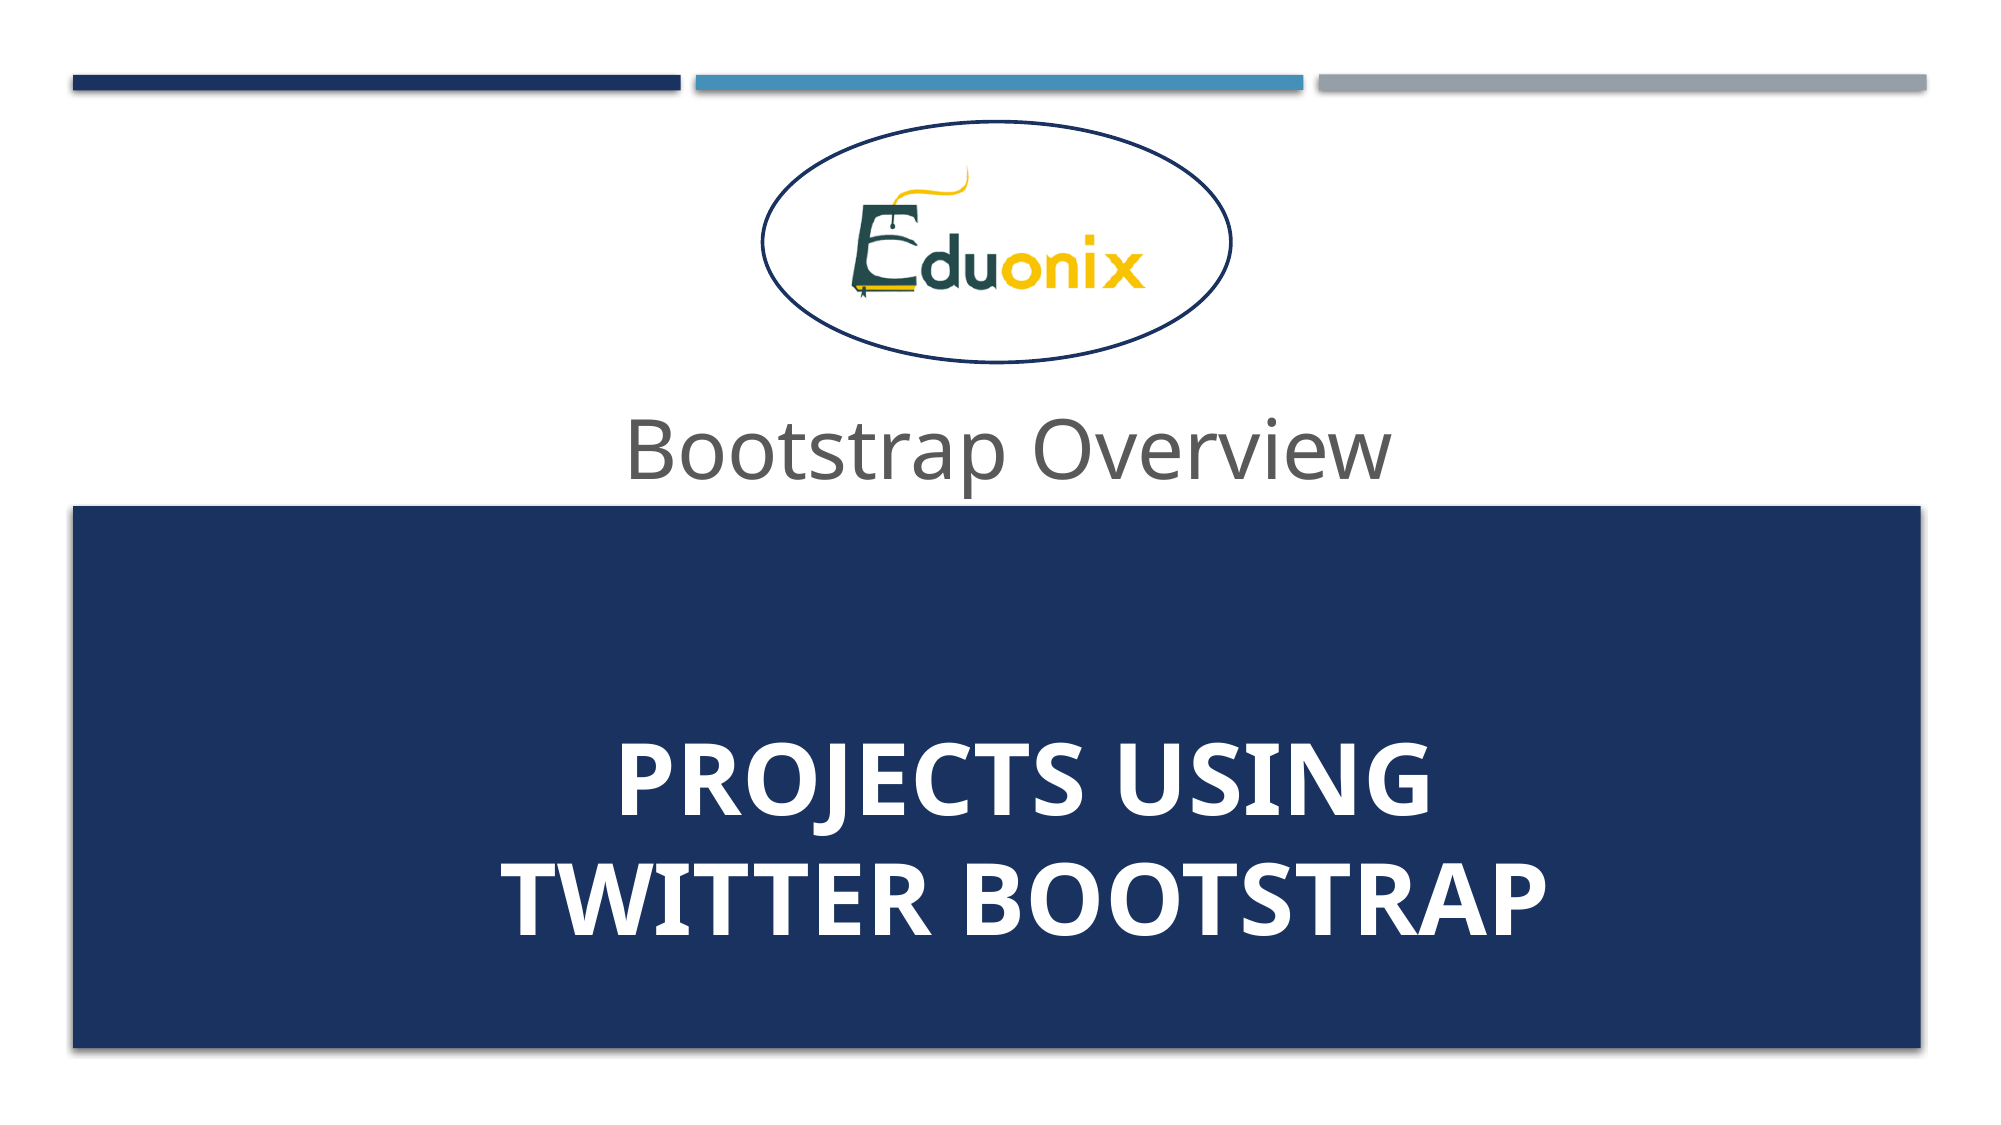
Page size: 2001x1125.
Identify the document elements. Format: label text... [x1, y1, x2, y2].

text_box [760, 170, 805, 314]
text_box [1180, 164, 1233, 320]
title Projects Using Twitter Bootstrap [425, 655, 1625, 963]
picture [811, 140, 1174, 323]
text_box Bootstrap Overview [477, 388, 1540, 504]
text_box [836, 332, 1157, 365]
text_box [872, 119, 1121, 138]
